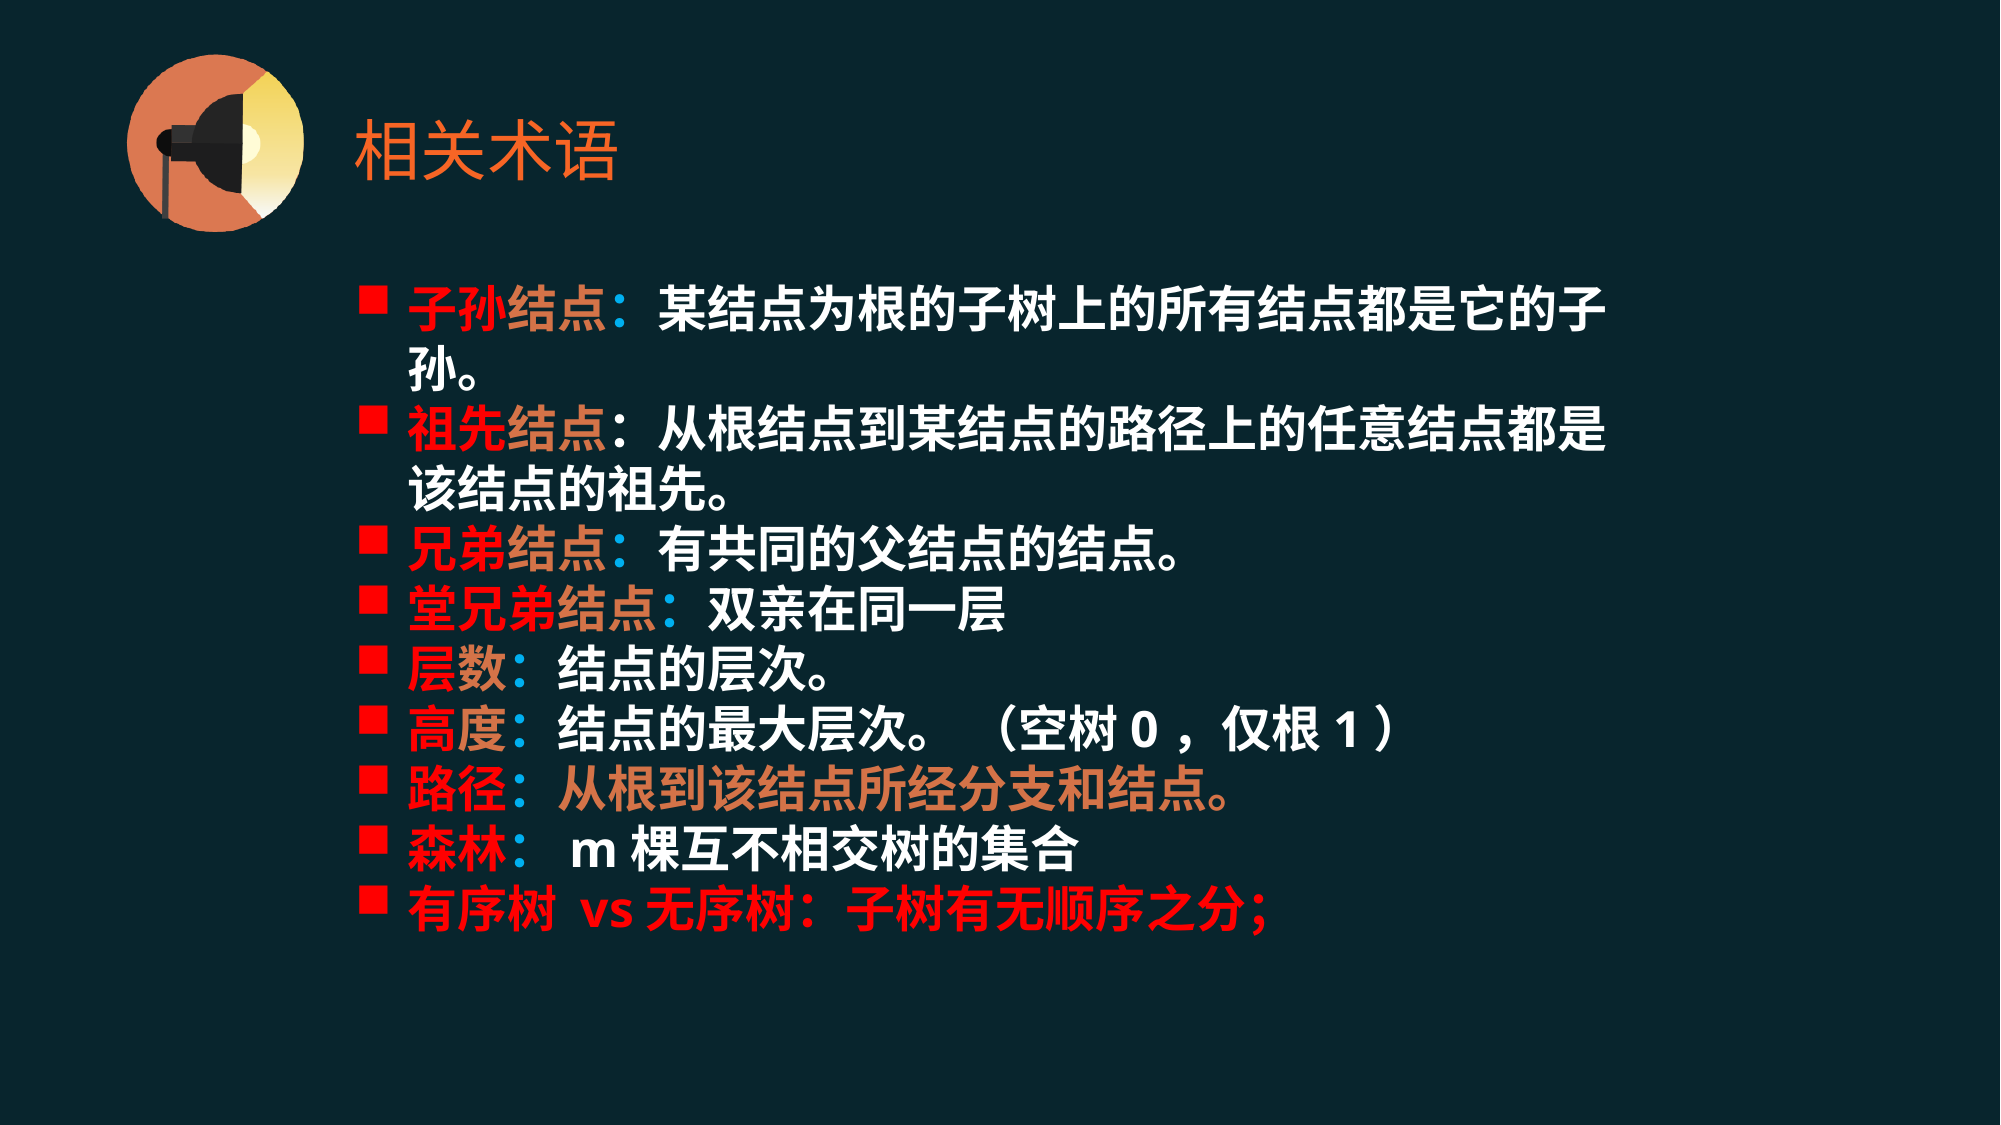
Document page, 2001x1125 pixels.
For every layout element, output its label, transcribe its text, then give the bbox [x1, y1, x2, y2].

picture [126, 54, 304, 232]
title 相关术语 [338, 90, 1532, 209]
list 子孙结点：某结点为根的子树上的所有结点都是它的子孙。 祖先结点：从根结点到某结点的路径上的任意结点都是该结点的祖先。 兄弟结点：有共同的父结点的结点。 堂兄弟结点：双亲在同一层 层数：结点的层次。 高度：结点的最大层次。 （空树0，仅根1） 路径：从根到该结点所经分支和结点。 森林：m棵互不相交树的集合 有序树 vs无序树：子树有无顺序之分； [320, 269, 1671, 1029]
